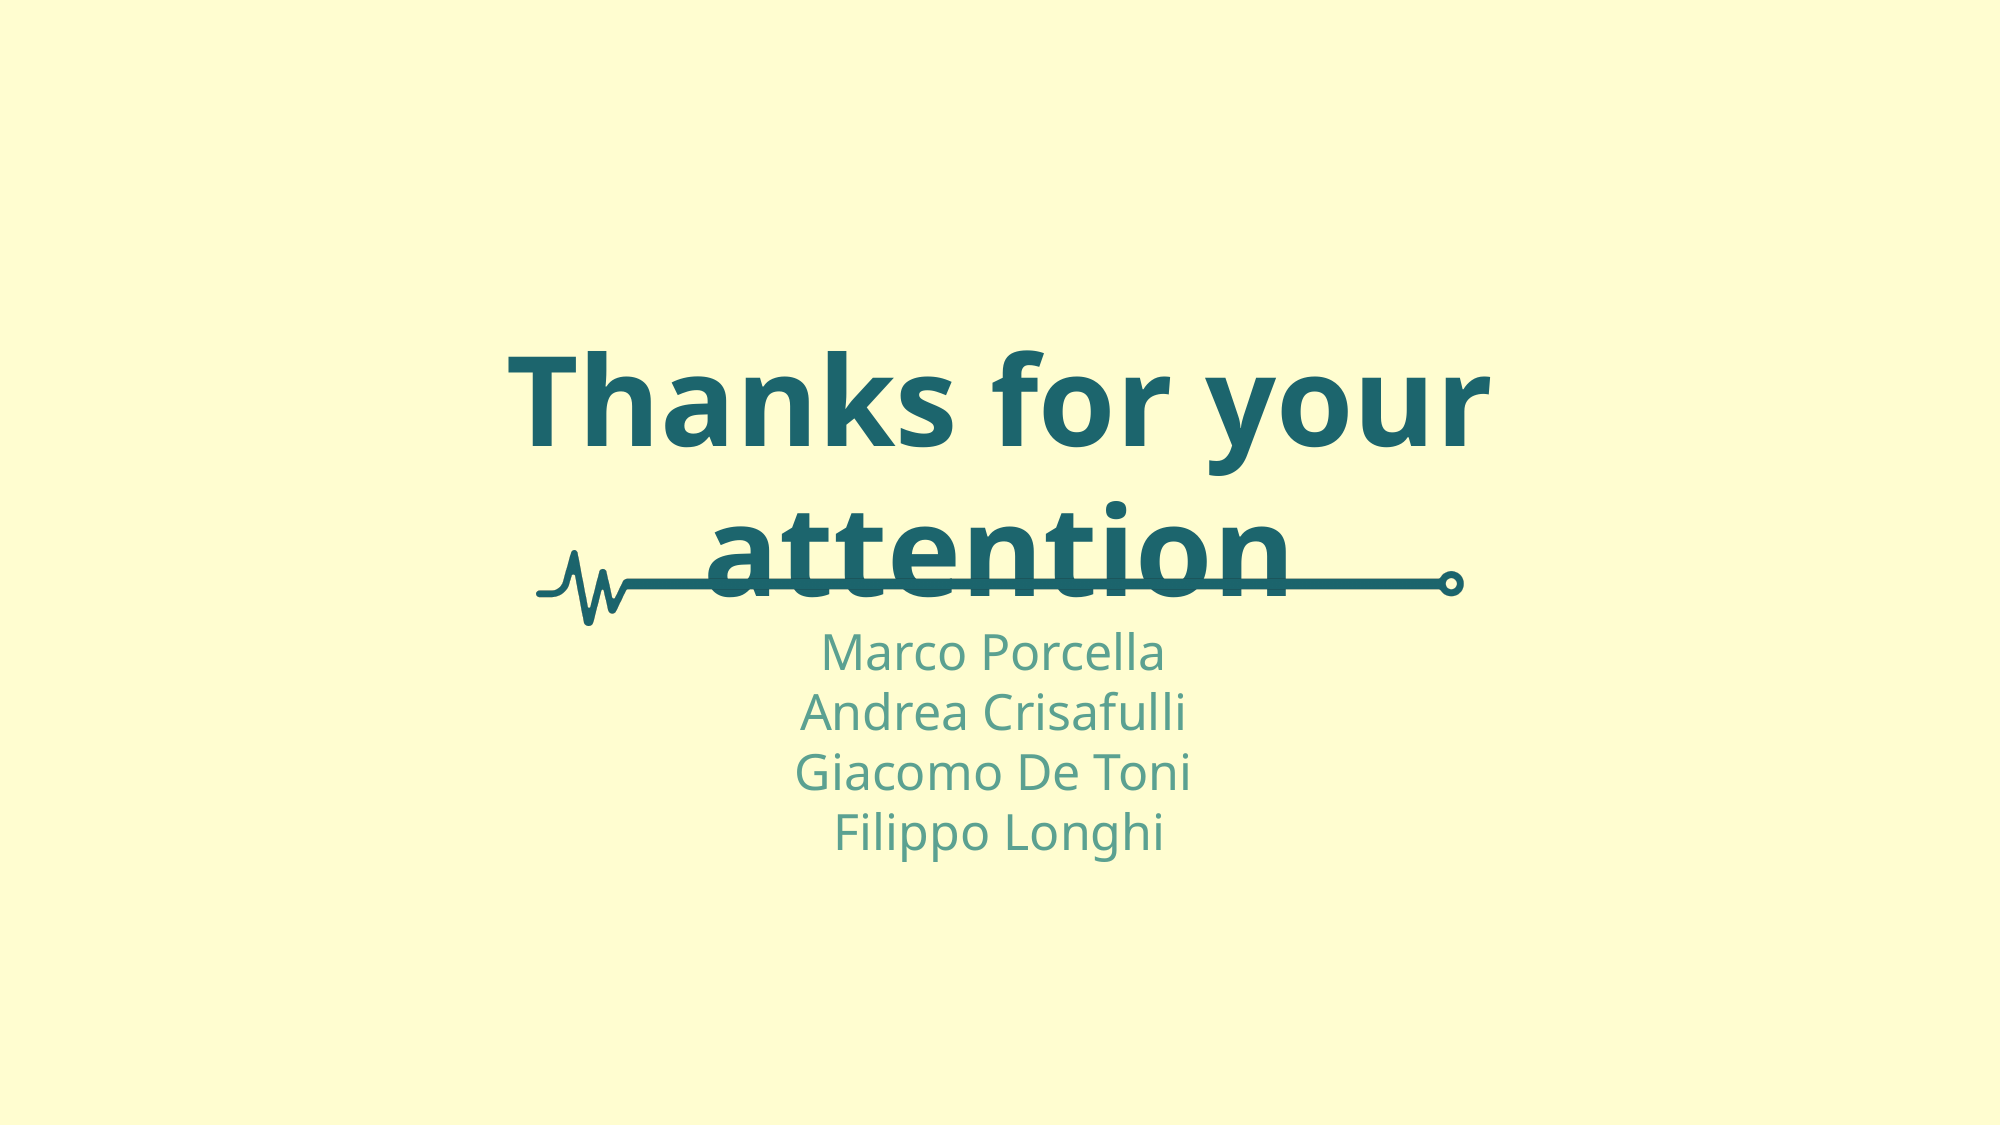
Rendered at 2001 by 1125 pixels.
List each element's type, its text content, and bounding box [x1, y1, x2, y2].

text_box Thanks for your attention [188, 314, 1812, 613]
text_box Marco Porcella Andrea Crisafulli Giacomo De Toni Filippo Longhi [95, 613, 1905, 869]
picture [535, 549, 1465, 627]
